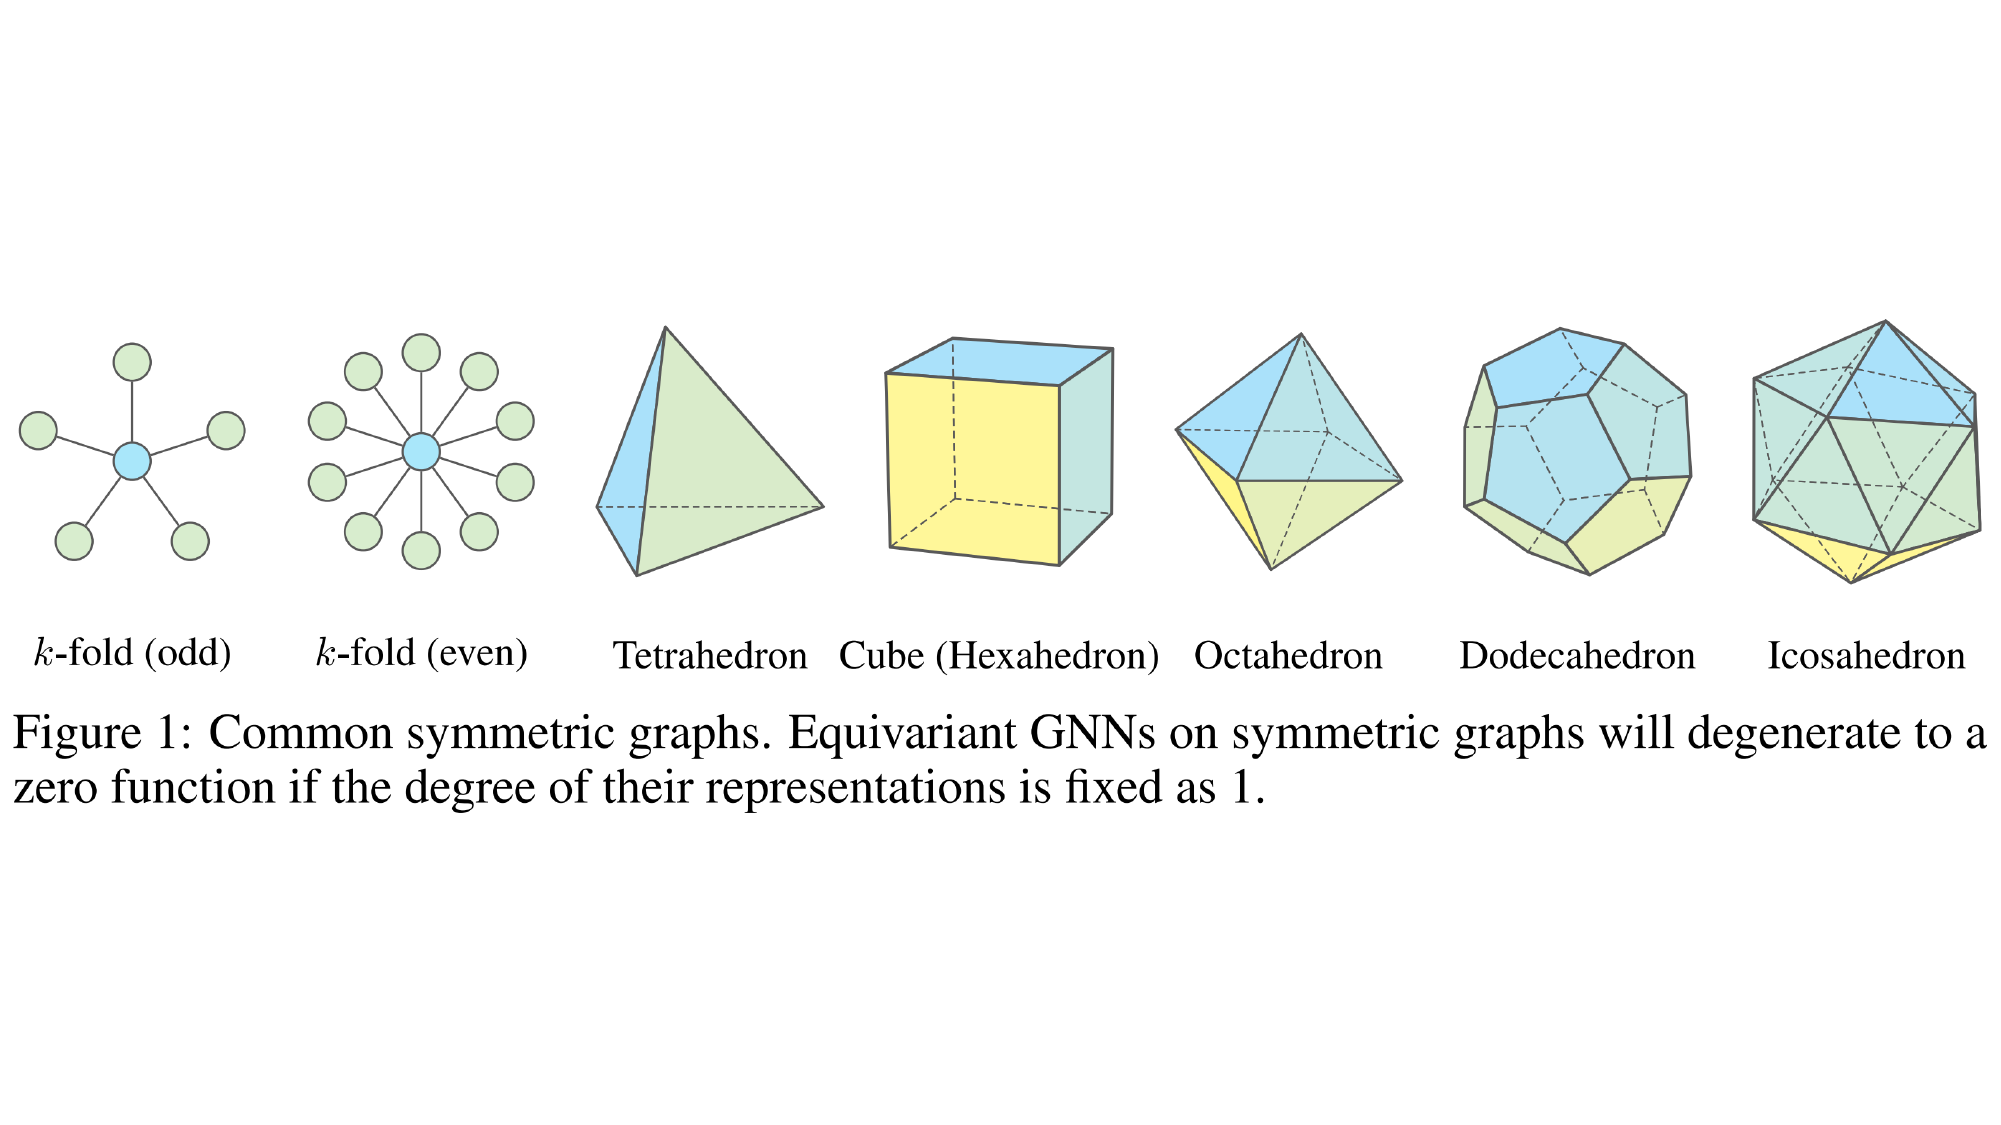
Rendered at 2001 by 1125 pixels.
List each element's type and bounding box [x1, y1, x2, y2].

picture [0, 311, 2000, 813]
